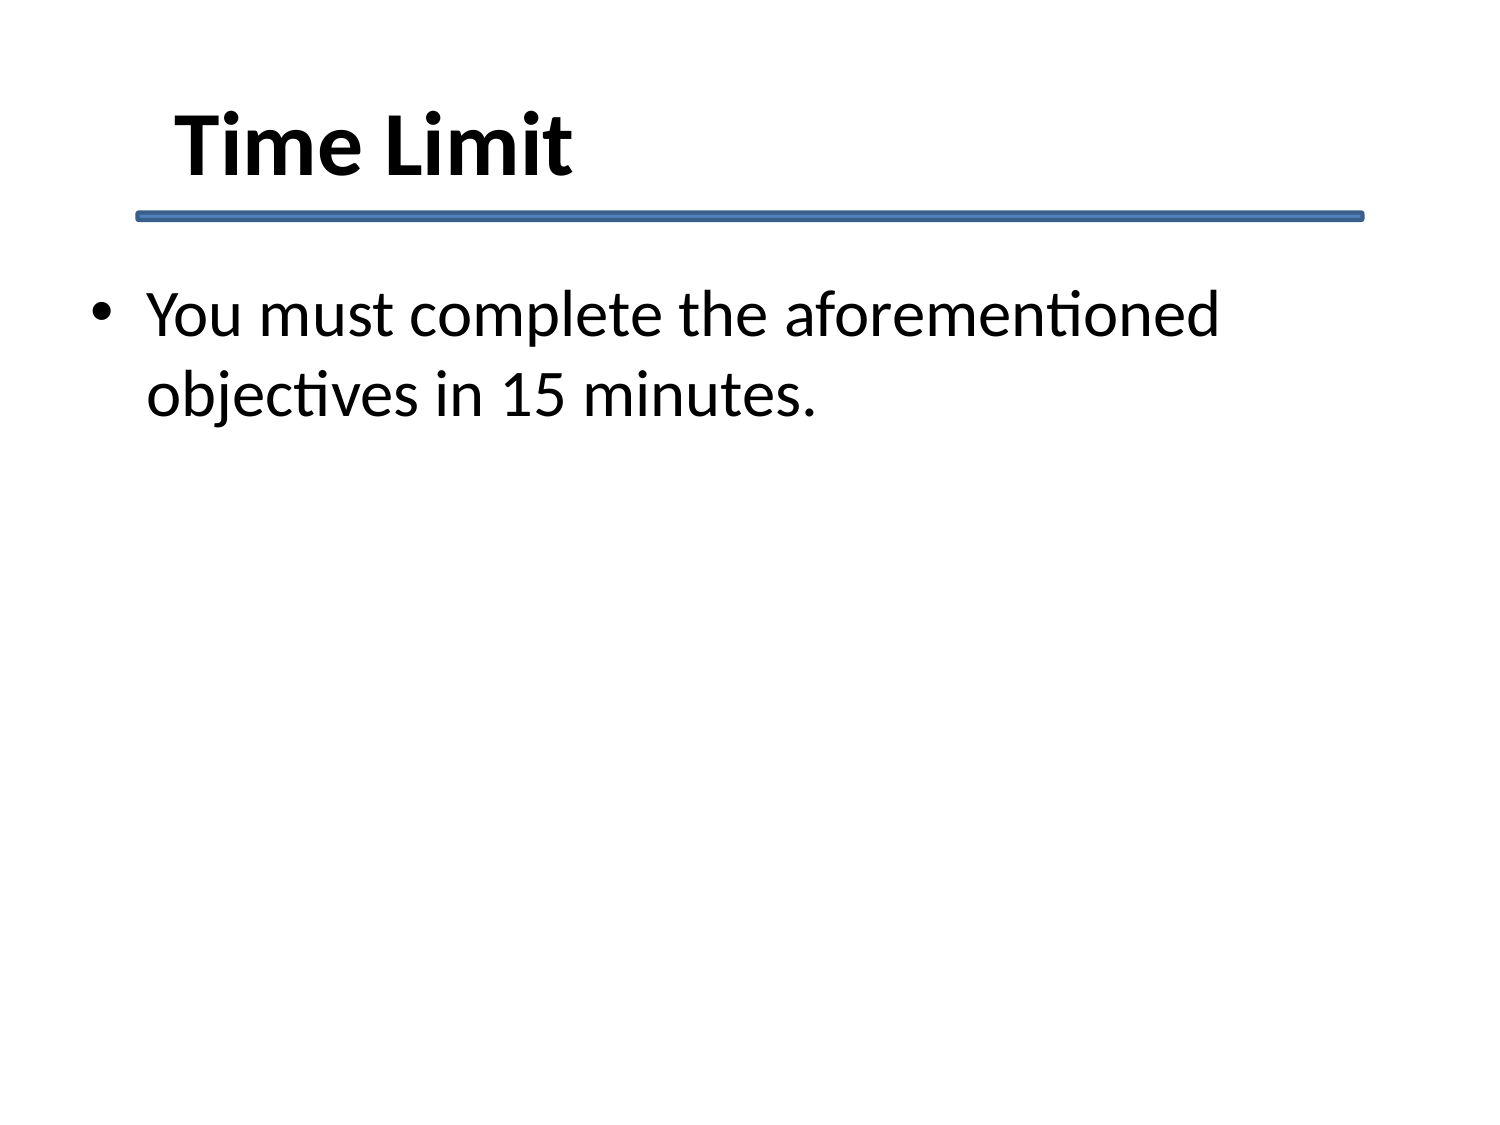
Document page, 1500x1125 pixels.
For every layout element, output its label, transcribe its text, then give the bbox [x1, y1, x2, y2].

list You must complete the aforementioned objectives in 15 minutes. [75, 262, 1425, 1005]
text_box [135, 210, 1365, 223]
title Time Limit [0, 45, 1050, 233]
